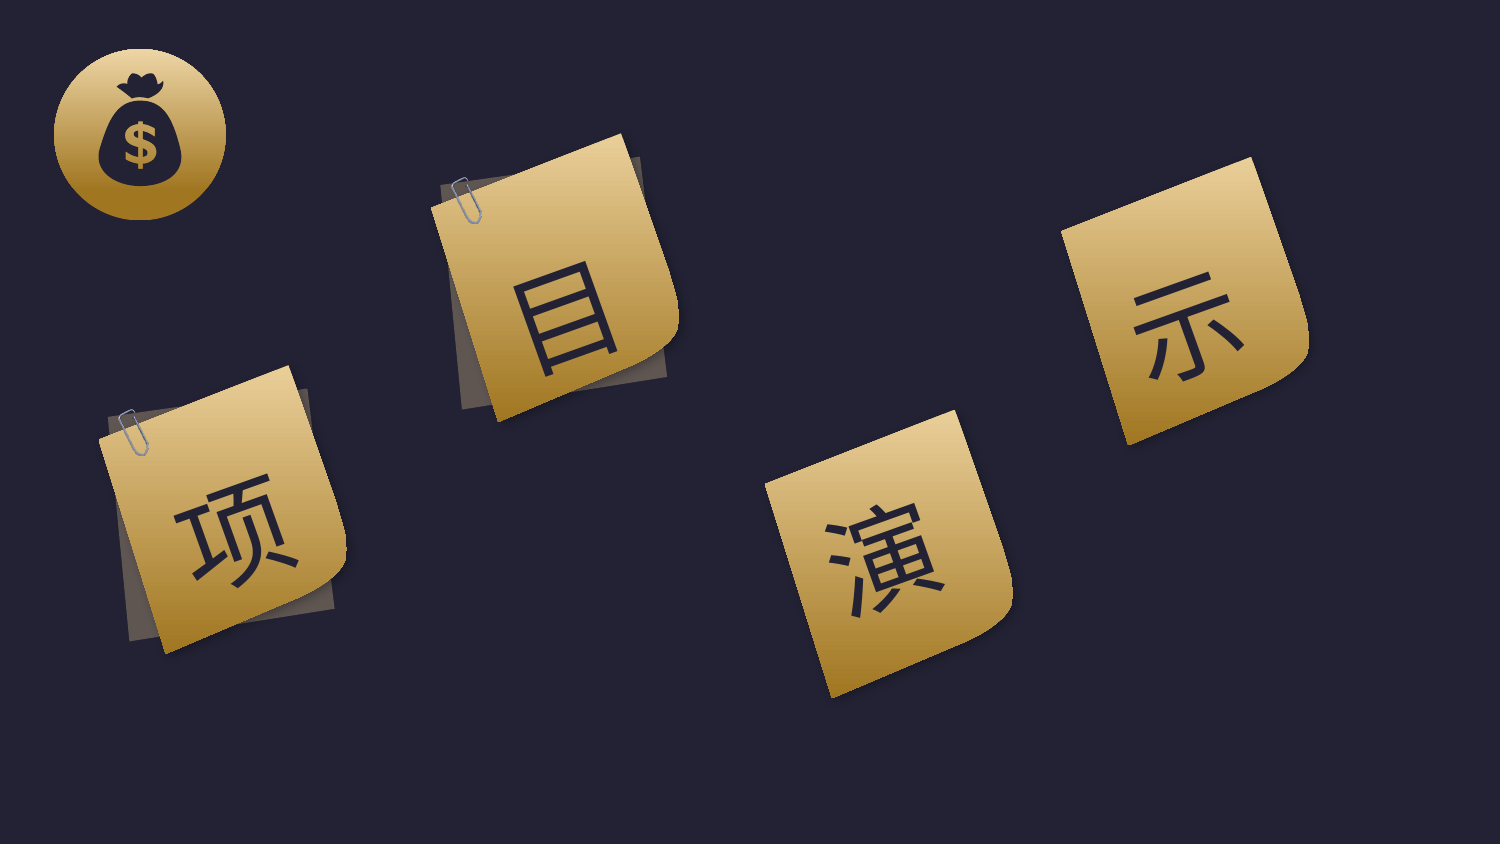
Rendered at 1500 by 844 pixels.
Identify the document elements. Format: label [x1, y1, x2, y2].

text_box [54, 48, 226, 221]
text_box [430, 133, 1310, 699]
text_box [98, 364, 348, 655]
